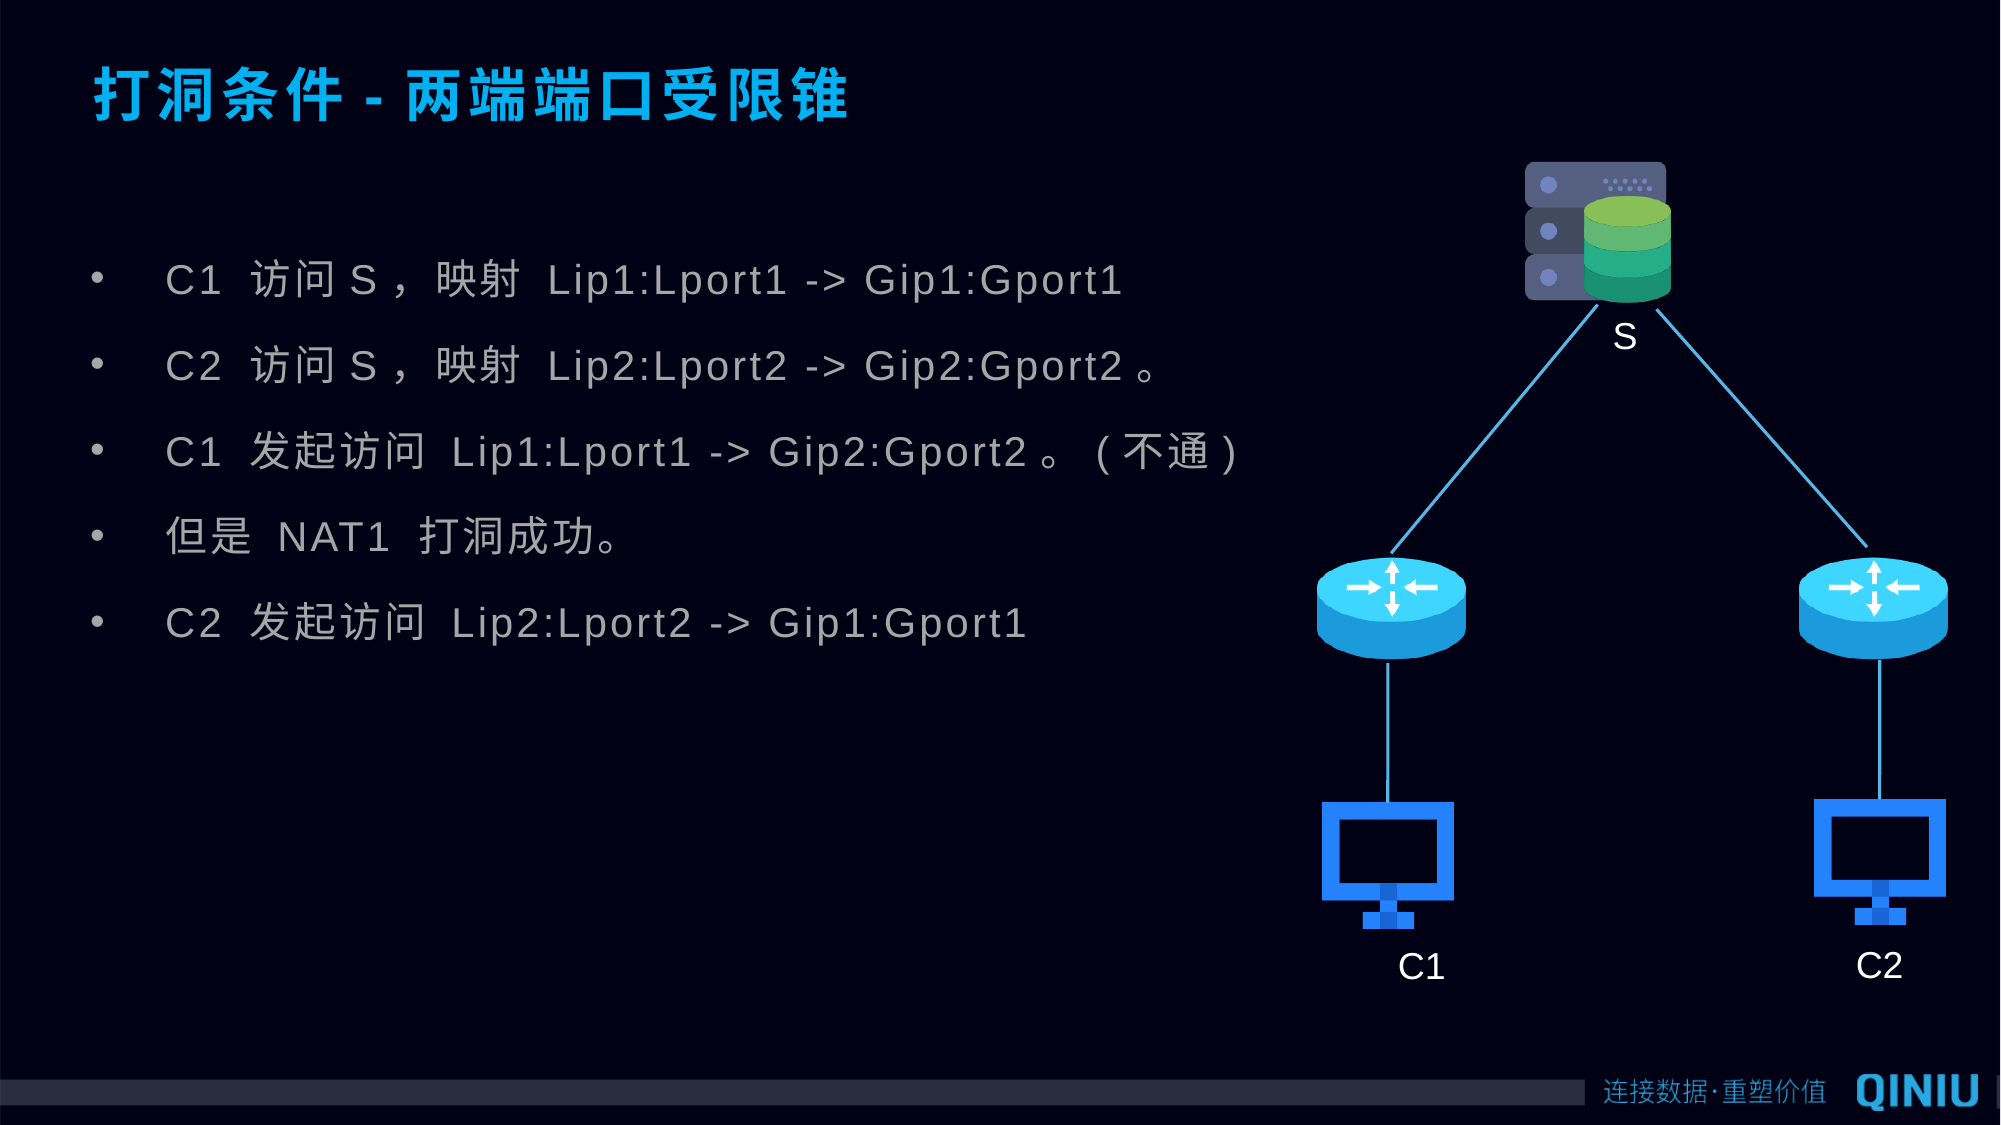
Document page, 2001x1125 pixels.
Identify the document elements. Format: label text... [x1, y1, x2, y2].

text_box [1656, 309, 1868, 548]
text_box C2 [1840, 934, 1919, 994]
list C1 访问S，映射 Lip1:Lport1 -> Gip1:Gport1 C2 访问S，映射 Lip2:Lport2 -> Gip2:Gport2。 C1 发起访问 Lip1:Lport1 -> Gip2:Gport2。(不通) 但是 NAT1 打洞成功。 C2 发起访问 Lip2:Lport2 -> Gip1:Gport1 [75, 229, 1352, 995]
picture [0, 0, 2001, 1125]
text_box S [1598, 305, 1653, 365]
text_box C1 [1383, 934, 1461, 995]
title 打洞条件-两端端口受限锥 [77, 9, 1353, 136]
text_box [1391, 304, 1598, 554]
